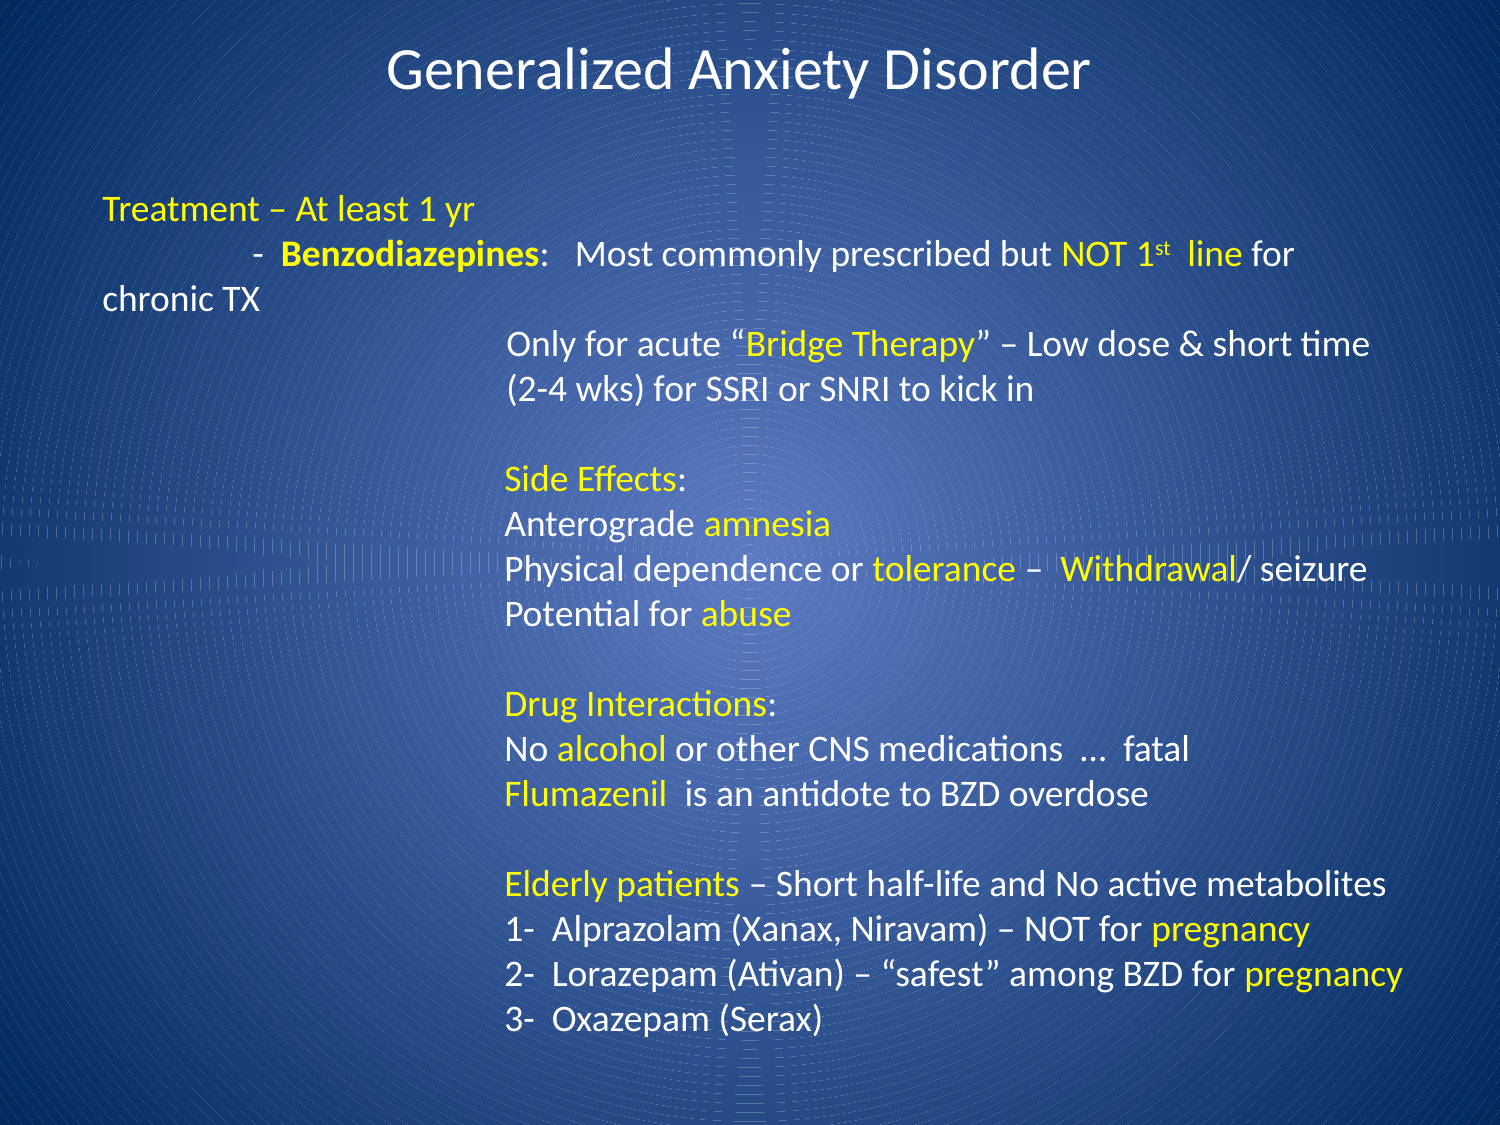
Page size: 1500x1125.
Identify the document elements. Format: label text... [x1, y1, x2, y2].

title Generalized Anxiety Disorder [364, 13, 1115, 118]
text_box Treatment – At least 1 yr - Benzodiazepines: Most commonly prescribed but NOT 1st line for chronic TX Only for acute “Bridge Therapy” – Low dose & short time (2-4 wks) for SSRI or SNRI to kick in Side Effects: Anterograde amnesia Physical dependence or tolerance – Withdrawal/ seizure Potential for abuse Drug Interactions: No alcohol or other CNS medications … fatal Flumazenil is an antidote to BZD overdose Elderly patients – Short half-life and No active metabolites 1- Alprazolam (Xanax, Niravam) – NOT for pregnancy 2- Lorazepam (Ativan) – “safest” among BZD for pregnancy 3- Oxazepam (Serax) [87, 176, 1427, 1047]
